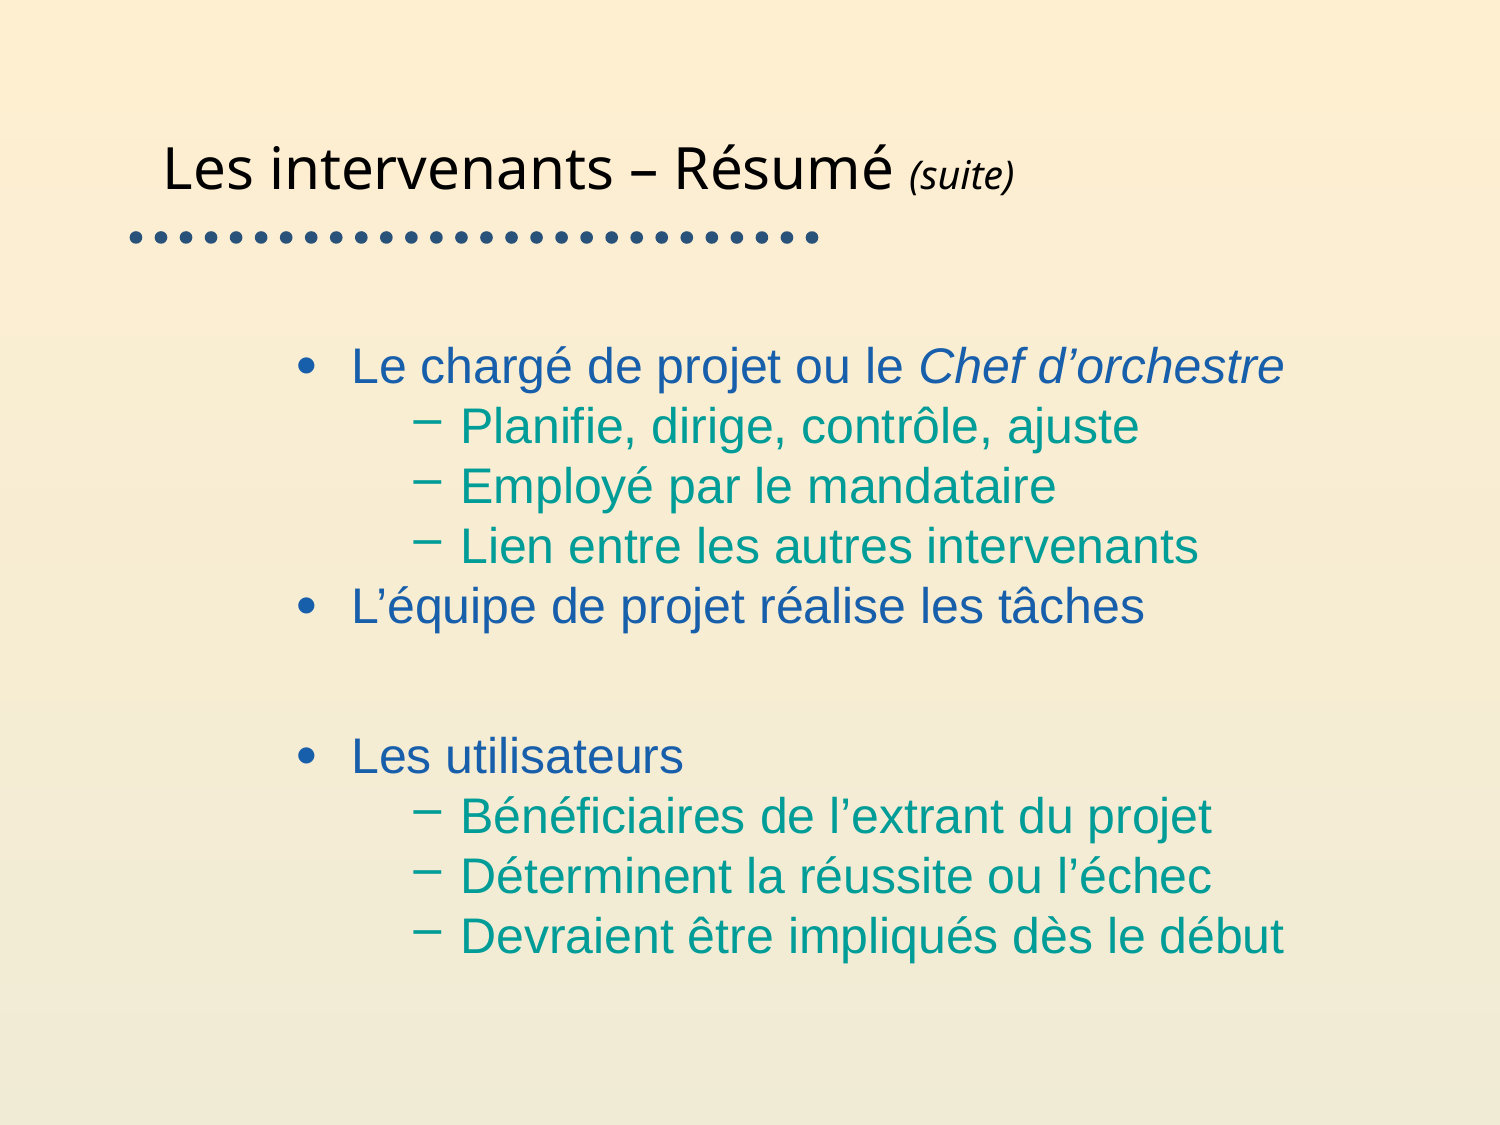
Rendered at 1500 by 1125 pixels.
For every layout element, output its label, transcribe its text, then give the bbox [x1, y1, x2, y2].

title Les intervenants – Résumé (suite) [147, 113, 1234, 220]
list Le chargé de projet ou le Chef d’orchestre Planifie, dirige, contrôle, ajuste Employé par le mandataire Lien entre les autres intervenants L’équipe de projet réalise les tâches Les utilisateurs Bénéficiaires de l’extrant du projet Déterminent la réussite ou l’échec Devraient être impliqués dès le début [241, 326, 1452, 1048]
